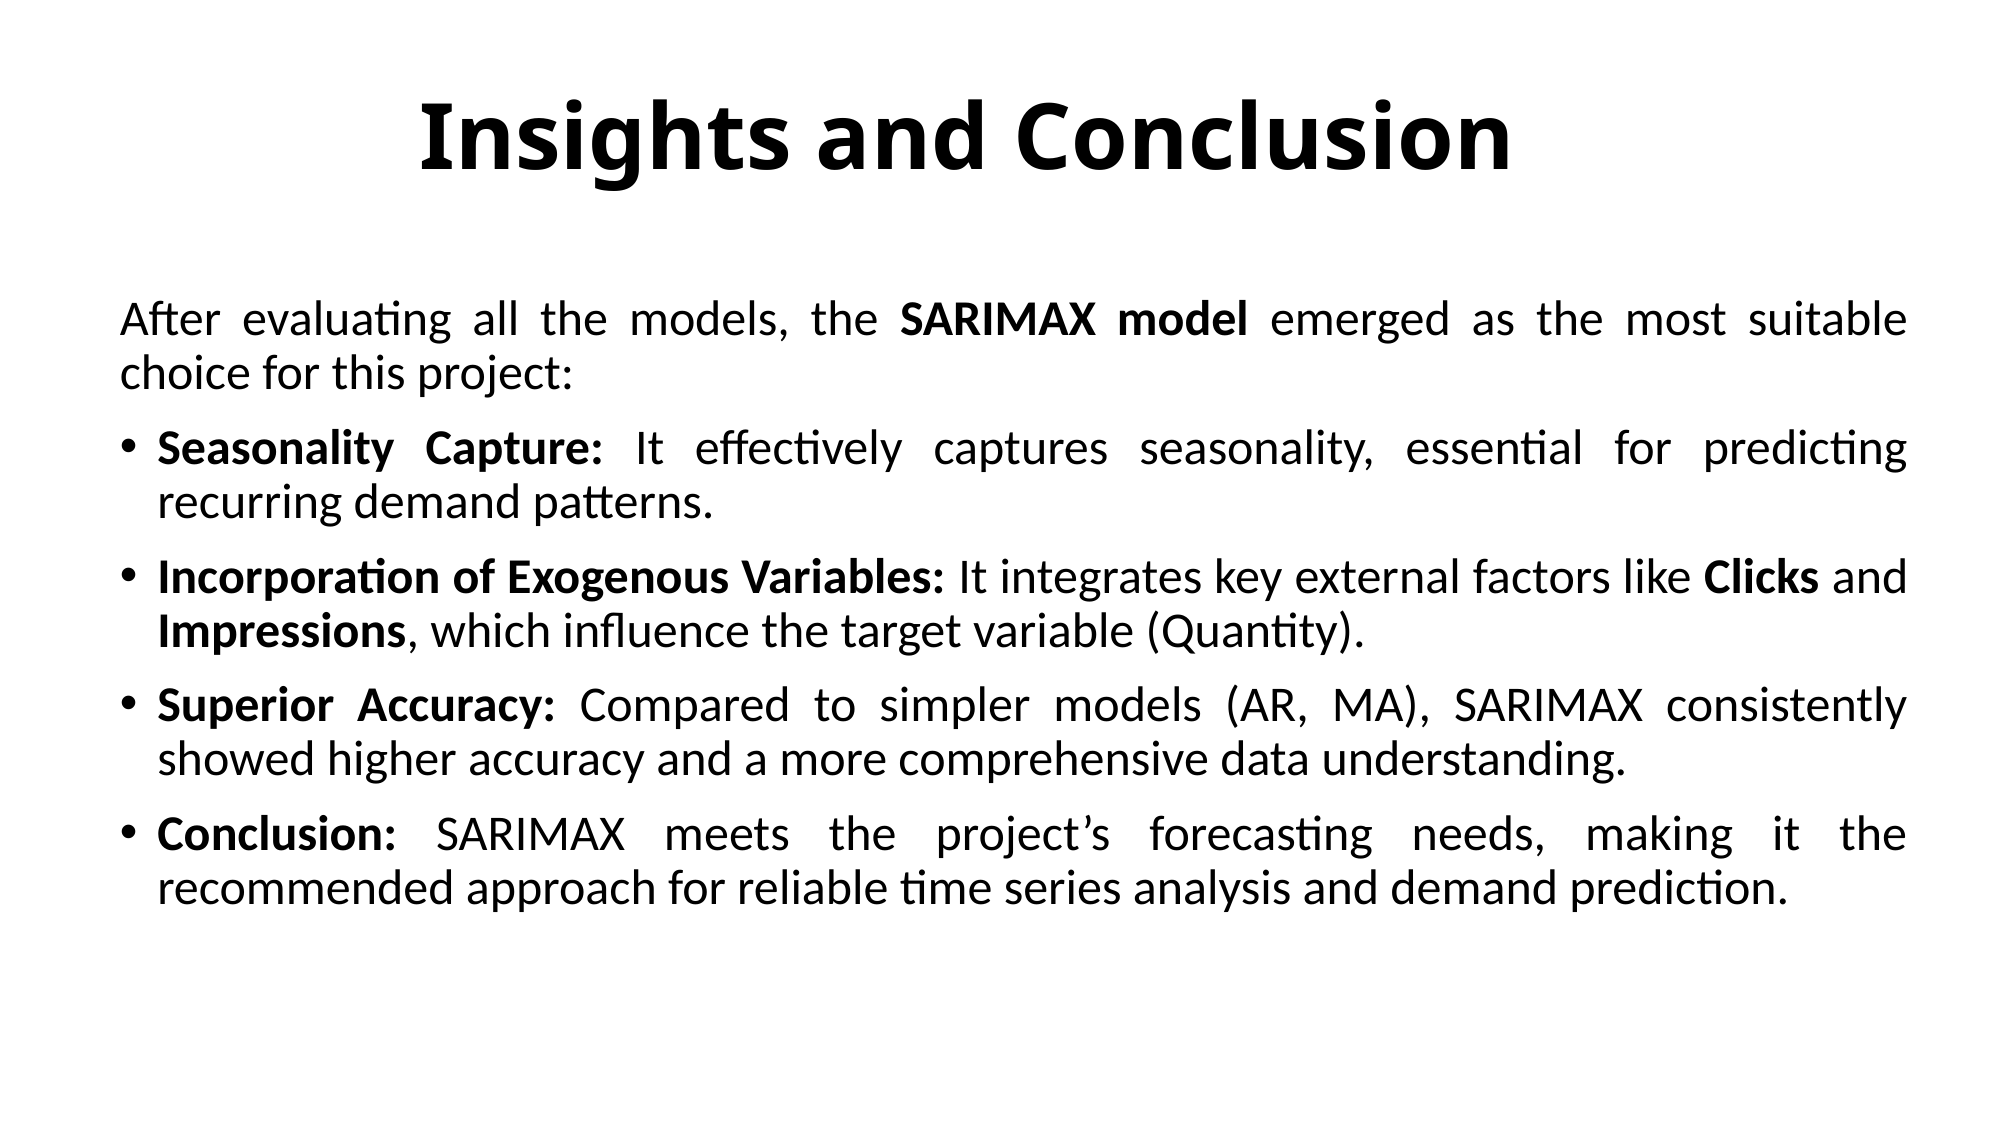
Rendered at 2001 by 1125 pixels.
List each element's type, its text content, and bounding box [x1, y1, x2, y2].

list After evaluating all the models, the SARIMAX model emerged as the most suitable choice for this project: Seasonality Capture: It effectively captures seasonality, essential for predicting recurring demand patterns. Incorporation of Exogenous Variables: It integrates key external factors like Clicks and Impressions, which influence the target variable (Quantity). Superior Accuracy: Compared to simpler models (AR, MA), SARIMAX consistently showed higher accuracy and a more comprehensive data understanding. Conclusion: SARIMAX meets the project’s forecasting needs, making it the recommended approach for reliable time series analysis and demand prediction. [104, 277, 1924, 931]
title Insights and Conclusion [104, 30, 1830, 249]
